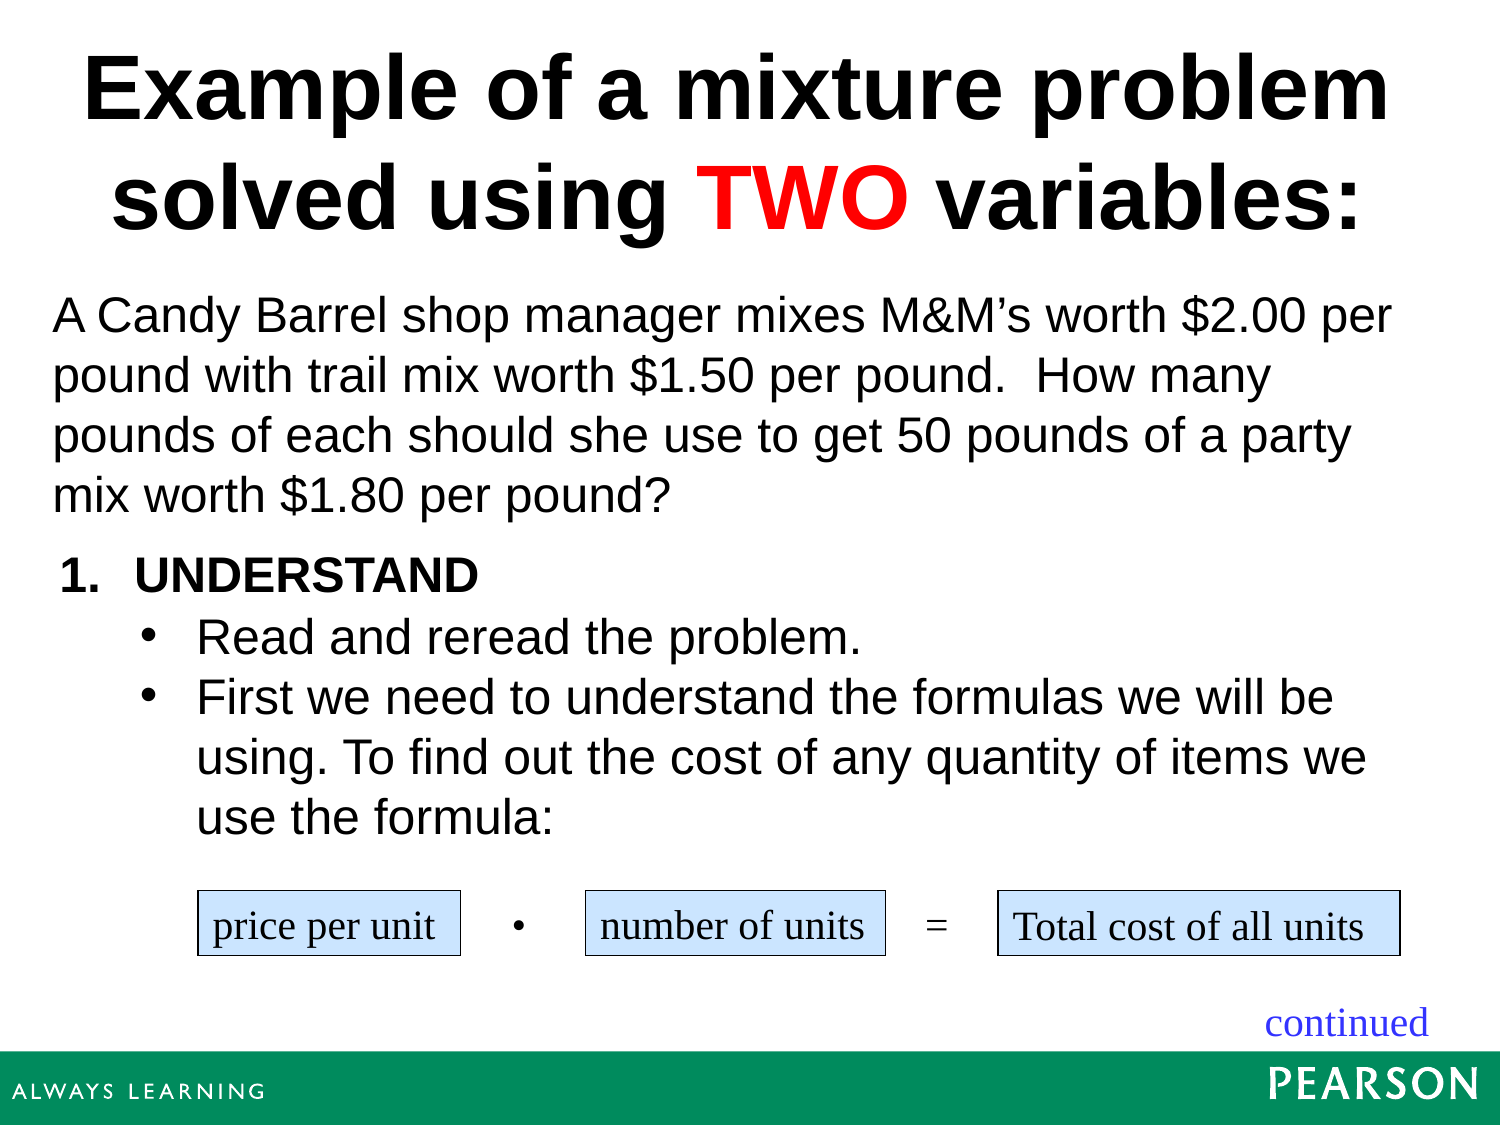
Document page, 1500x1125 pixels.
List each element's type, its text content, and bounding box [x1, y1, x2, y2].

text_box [197, 890, 1401, 958]
text_box 1. UNDERSTAND [44, 534, 575, 610]
title Example of a mixture problem solved using TWO variables: [62, 87, 1413, 188]
text_box continued [1249, 987, 1445, 1053]
text_box Read and reread the problem. First we need to understand the formulas we will be using. To find out the cost of any quantity of items we use the formula: [125, 597, 1450, 853]
text_box A Candy Barrel shop manager mixes M&M’s worth $2.00 per pound with trail mix worth $1.50 per pound. How many pounds of each should she use to get 50 pounds of a party mix worth $1.80 per pound? [37, 275, 1413, 475]
